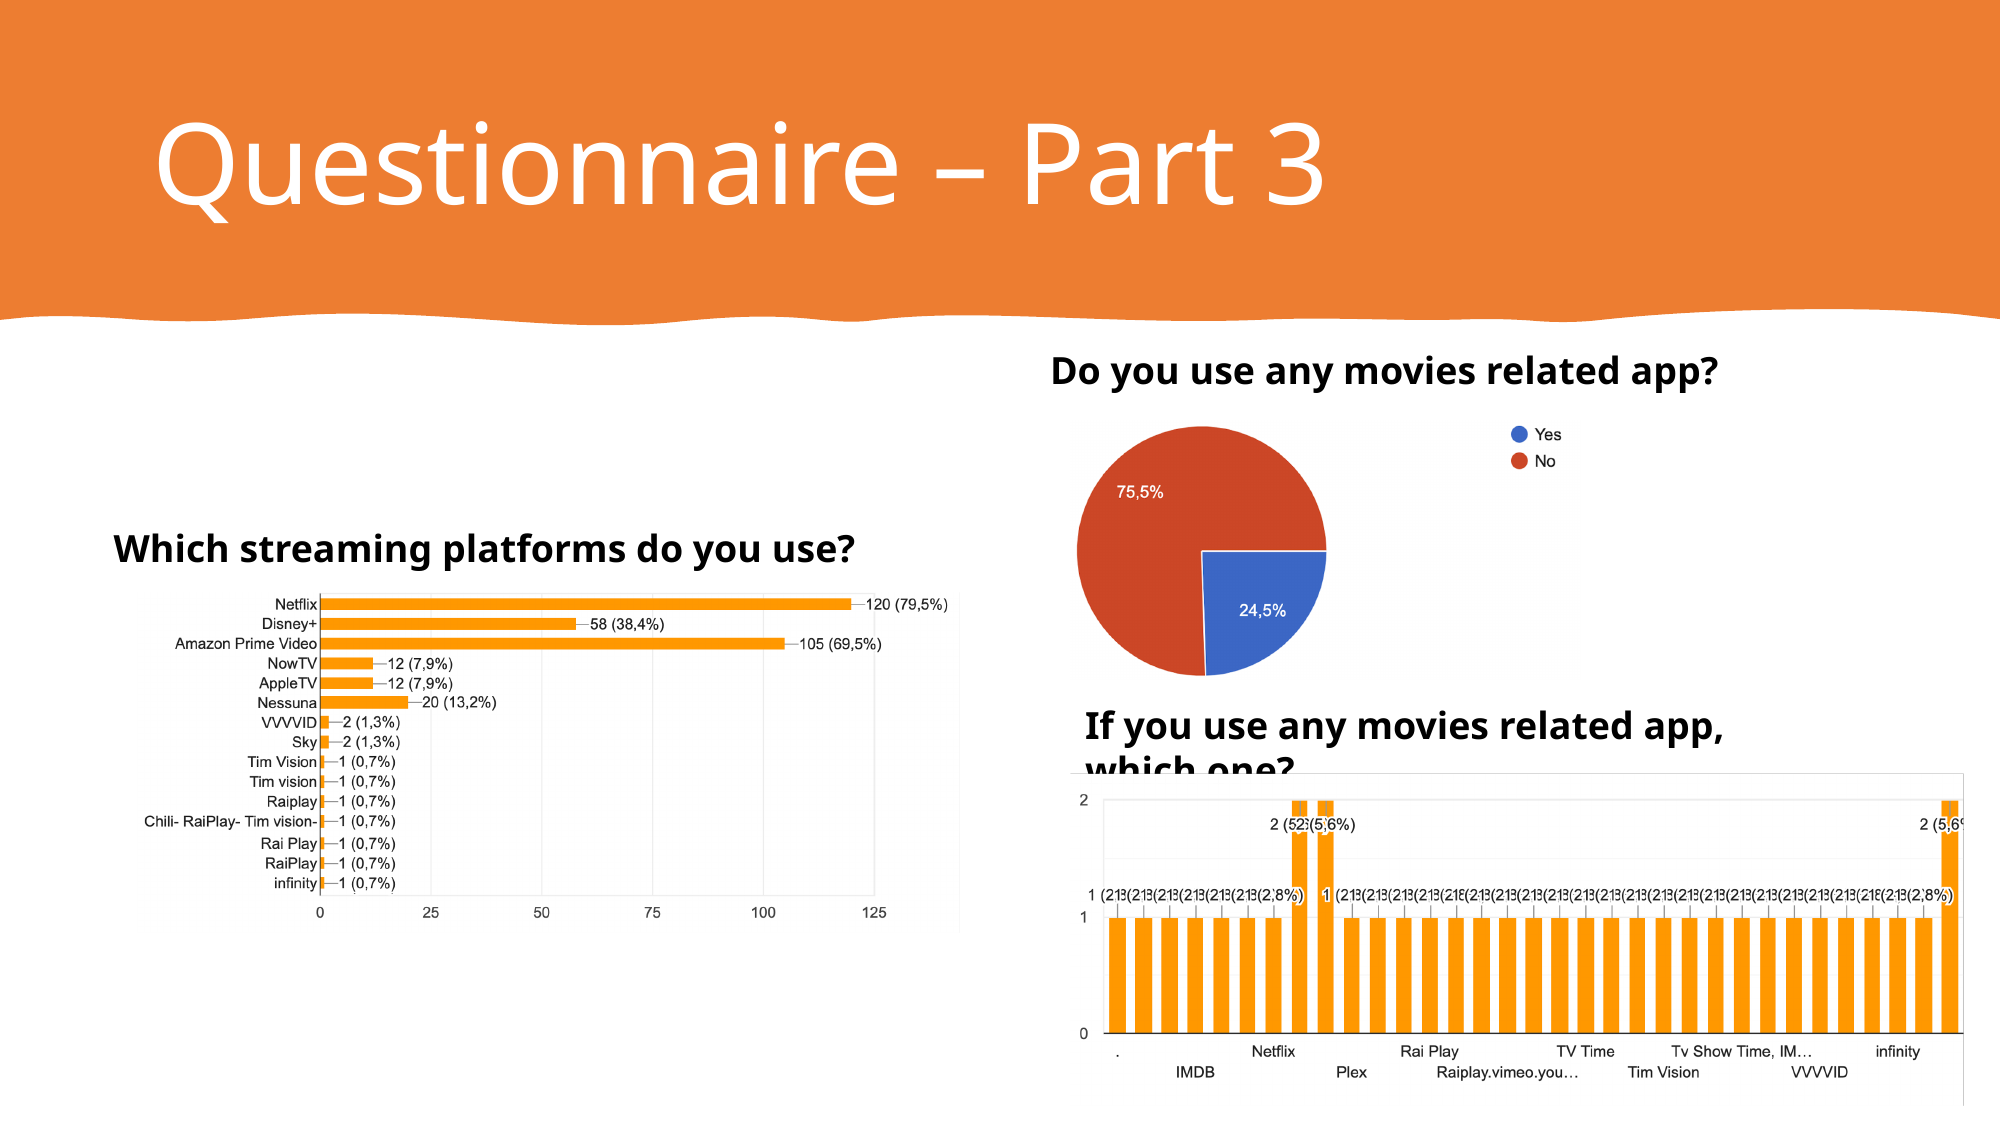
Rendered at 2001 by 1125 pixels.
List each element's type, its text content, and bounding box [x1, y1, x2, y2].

text_box Do you use any movies related app? [1035, 339, 1735, 400]
text_box If you use any movies related app, which one? [1070, 694, 1858, 773]
picture [1070, 773, 1964, 1106]
picture [137, 592, 960, 933]
title Questionnaire – Part 3 [137, 59, 1863, 278]
text_box [0, 311, 2000, 1125]
picture [1070, 420, 1581, 680]
text_box [0, 0, 2000, 327]
text_box Which streaming platforms do you use? [98, 517, 871, 578]
